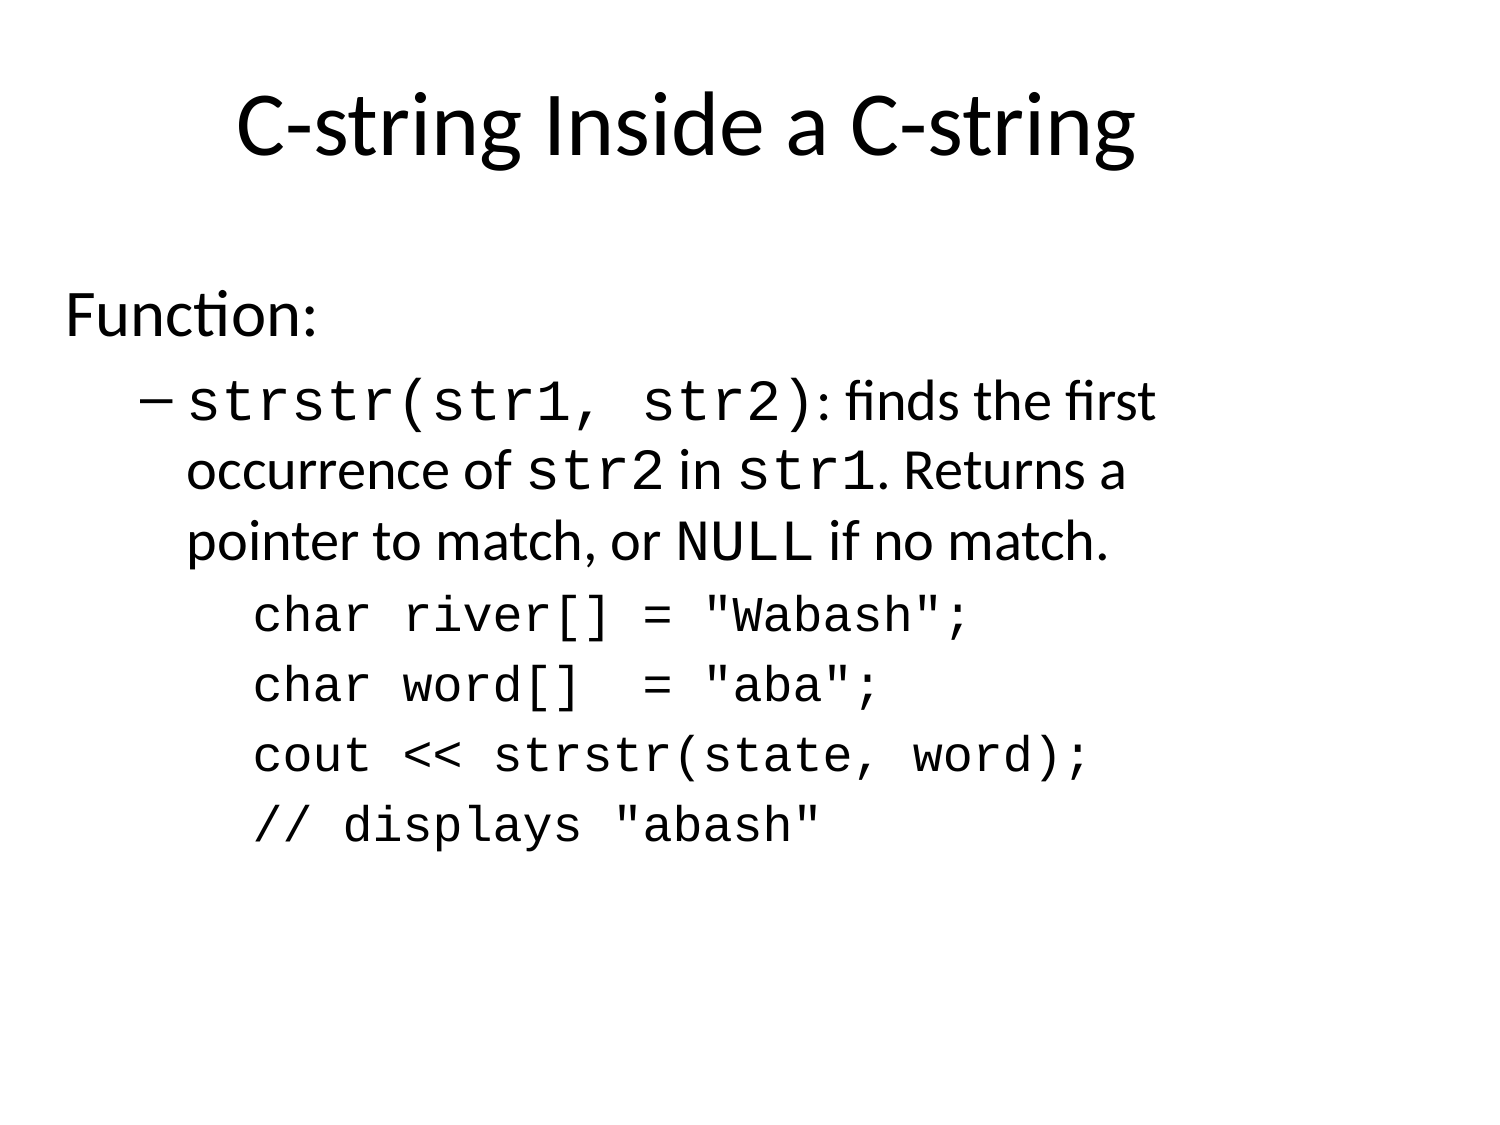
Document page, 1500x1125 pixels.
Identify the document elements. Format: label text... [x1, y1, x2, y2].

title C-string Inside a C-string [50, 24, 1325, 213]
list Function: strstr(str1, str2): finds the first occurrence of str2 in str1. Returns a pointer to match, or NULL if no match. char river[] = "Wabash"; char word[] = "aba"; cout << strstr(state, word); // displays "abash" [50, 262, 1325, 1025]
